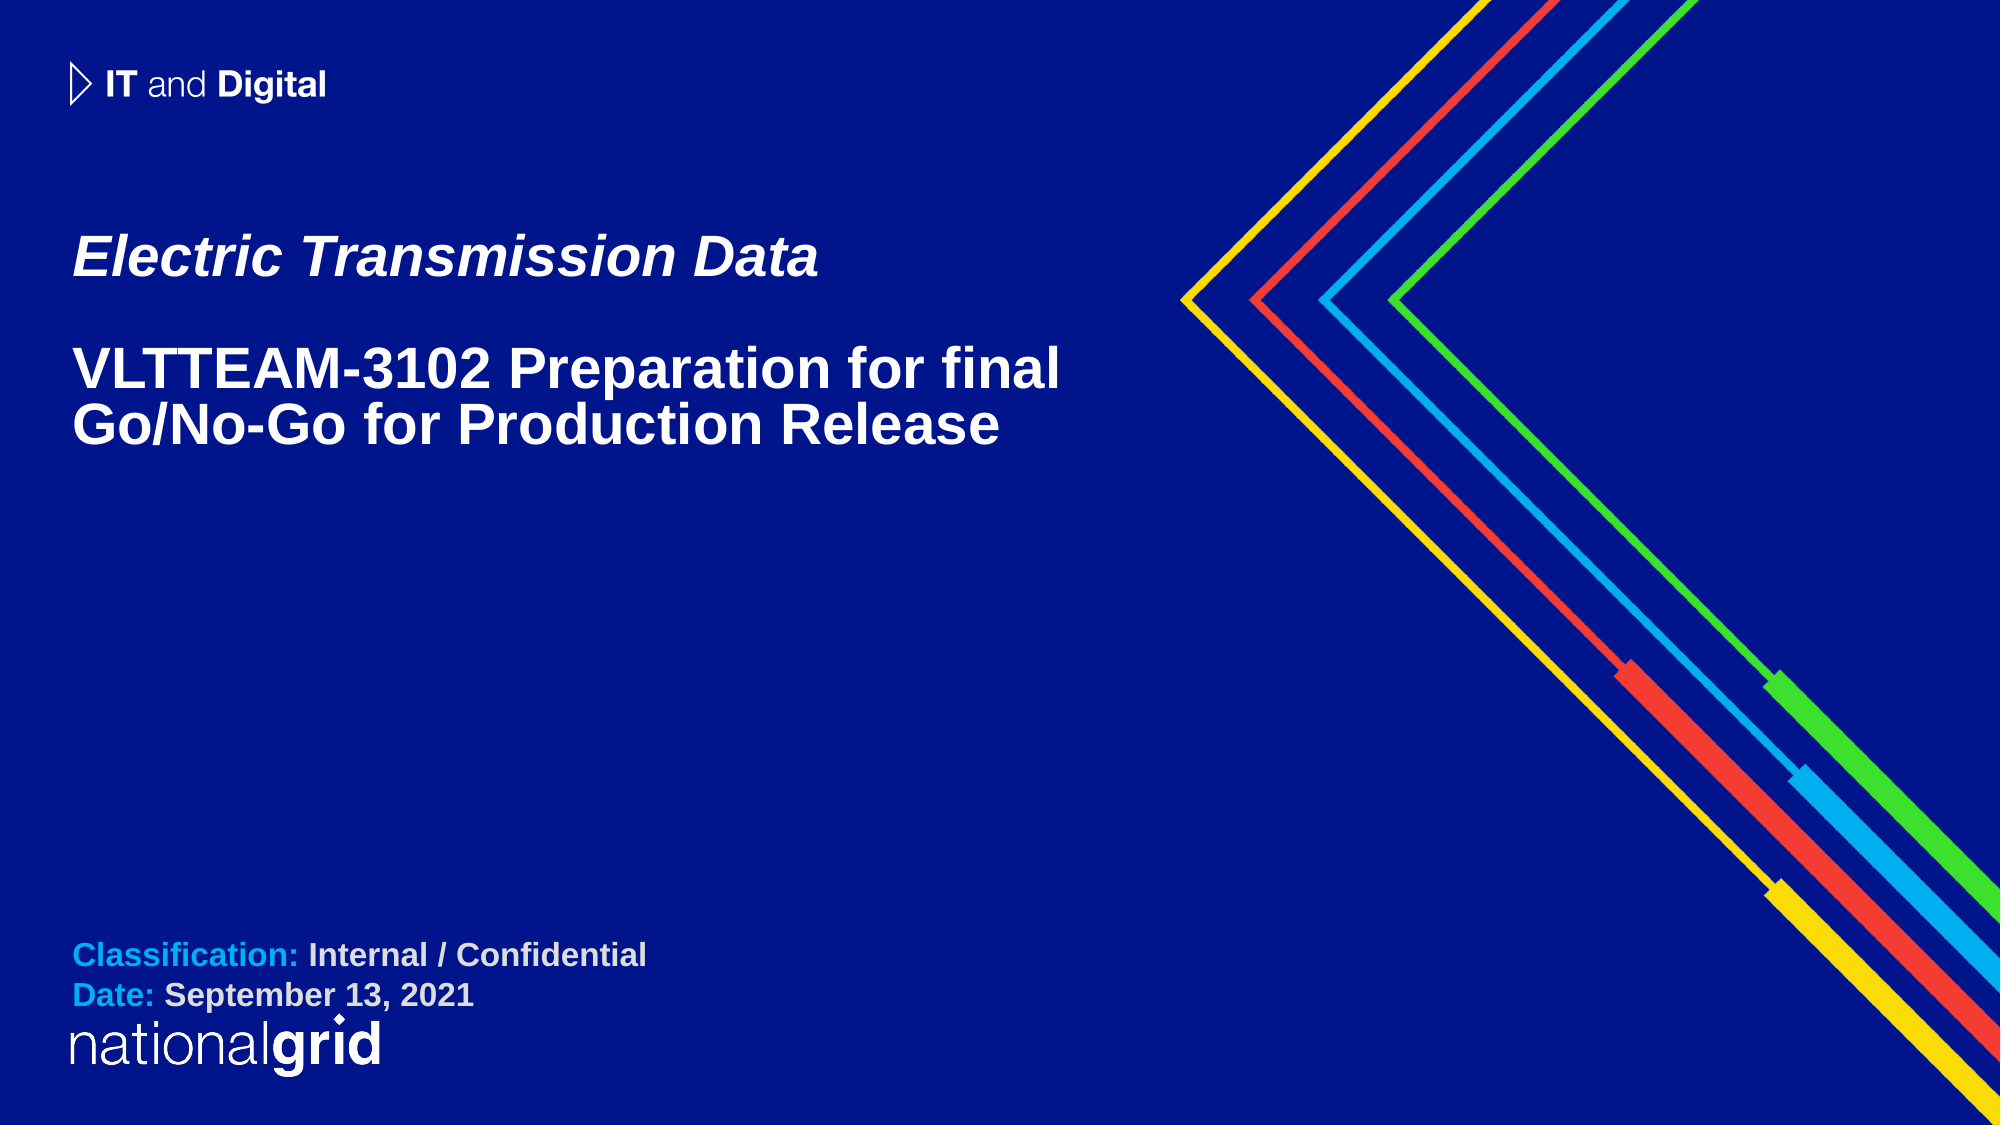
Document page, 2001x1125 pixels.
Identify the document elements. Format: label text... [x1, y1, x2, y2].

picture [1332, 0, 2001, 957]
picture [70, 61, 325, 106]
title Electric Transmission Data VLTTEAM-3102 Preparation for final Go/No-Go for Production Release [72, 231, 1207, 422]
picture [70, 1013, 380, 1077]
list Classification: Internal / Confidential Date: September 13, 2021 [72, 932, 955, 1014]
picture [1181, 0, 2001, 1125]
